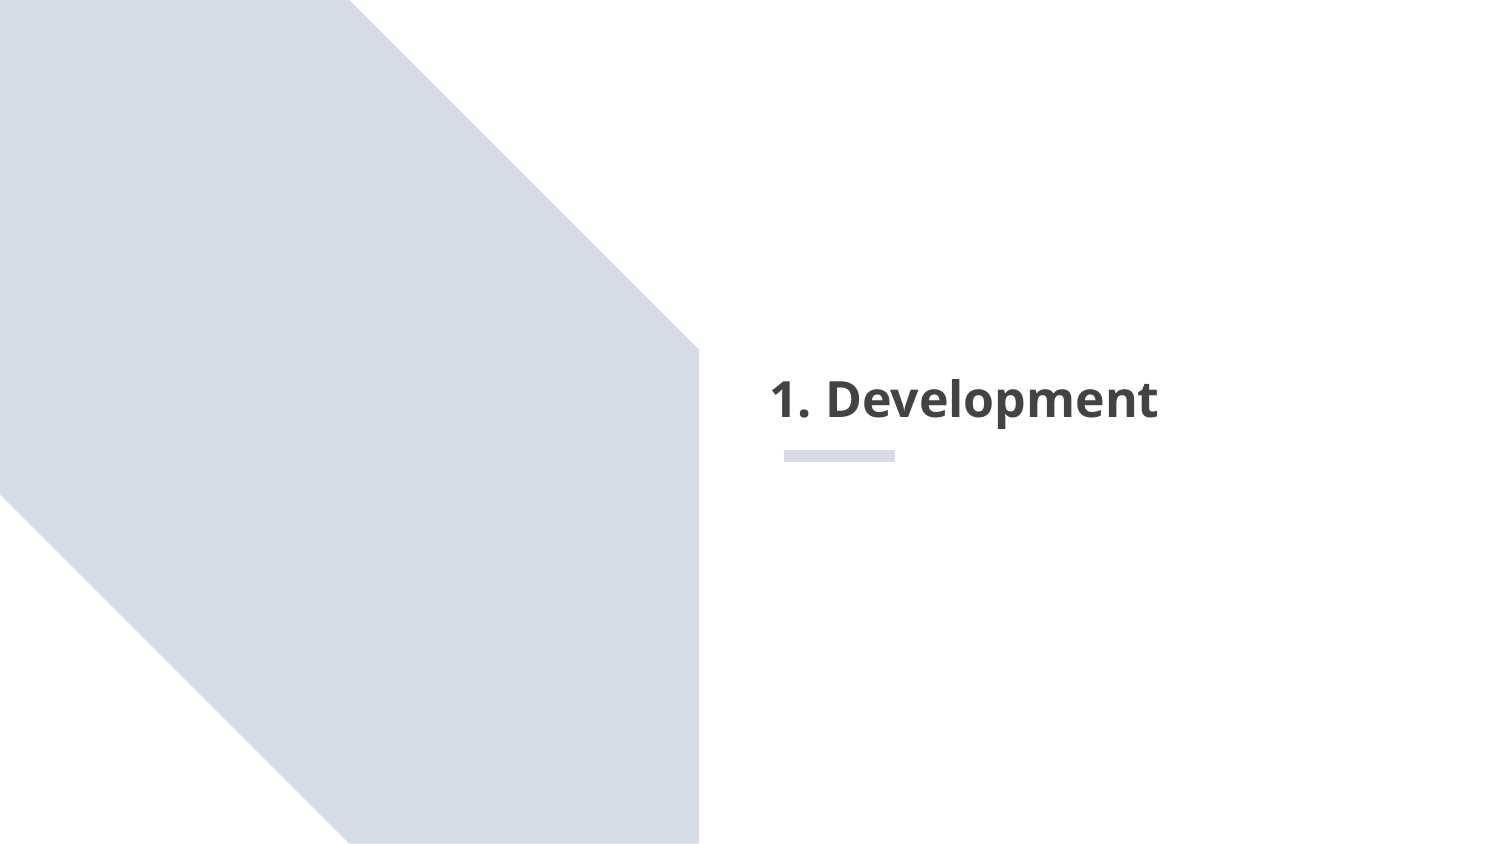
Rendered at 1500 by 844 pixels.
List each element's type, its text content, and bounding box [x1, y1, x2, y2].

title 1. Development [754, 244, 1344, 443]
